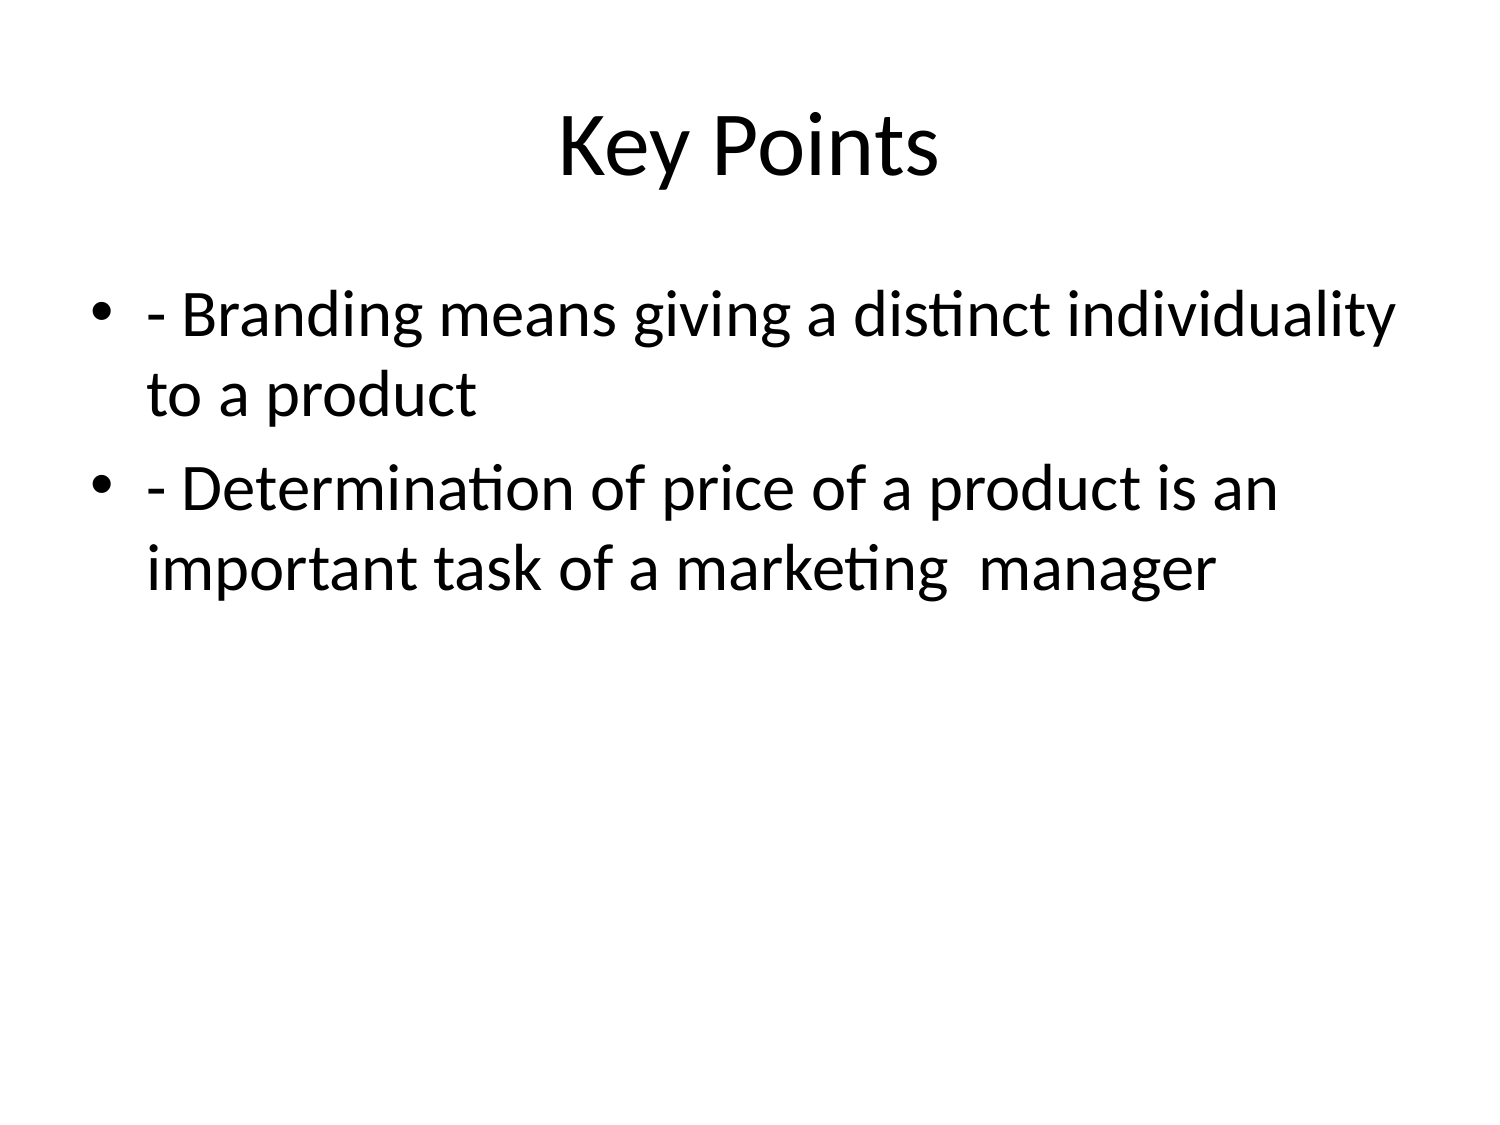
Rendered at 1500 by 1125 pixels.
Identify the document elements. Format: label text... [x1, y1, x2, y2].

title Key Points [75, 45, 1425, 233]
list - Branding means giving a distinct individuality to a product - Determination of price of a product is an important task of a marketing manager [75, 262, 1425, 1005]
